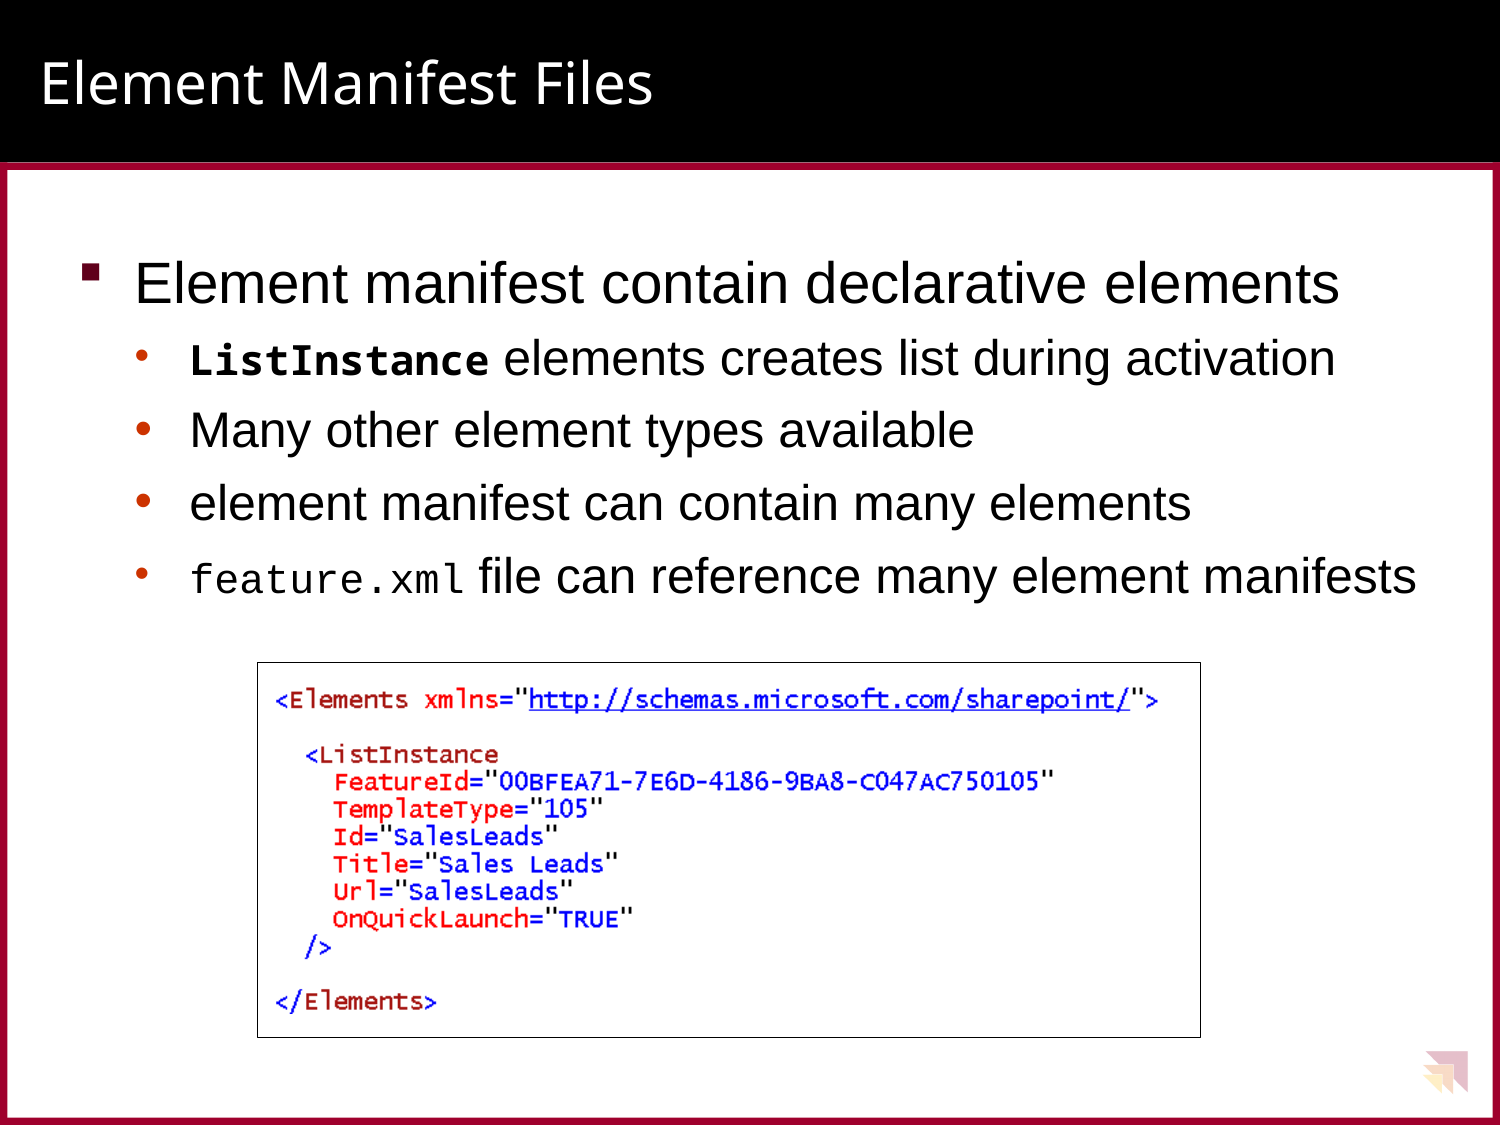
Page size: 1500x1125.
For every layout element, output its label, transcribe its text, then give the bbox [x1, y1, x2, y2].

picture [274, 674, 1201, 1015]
text_box [255, 660, 1202, 1039]
list Element manifest contain declarative elements ListInstance elements creates list during activation Many other element types available element manifest can contain many elements feature.xml file can reference many element manifests [62, 237, 1438, 1088]
title Element Manifest Files [24, 12, 1438, 150]
